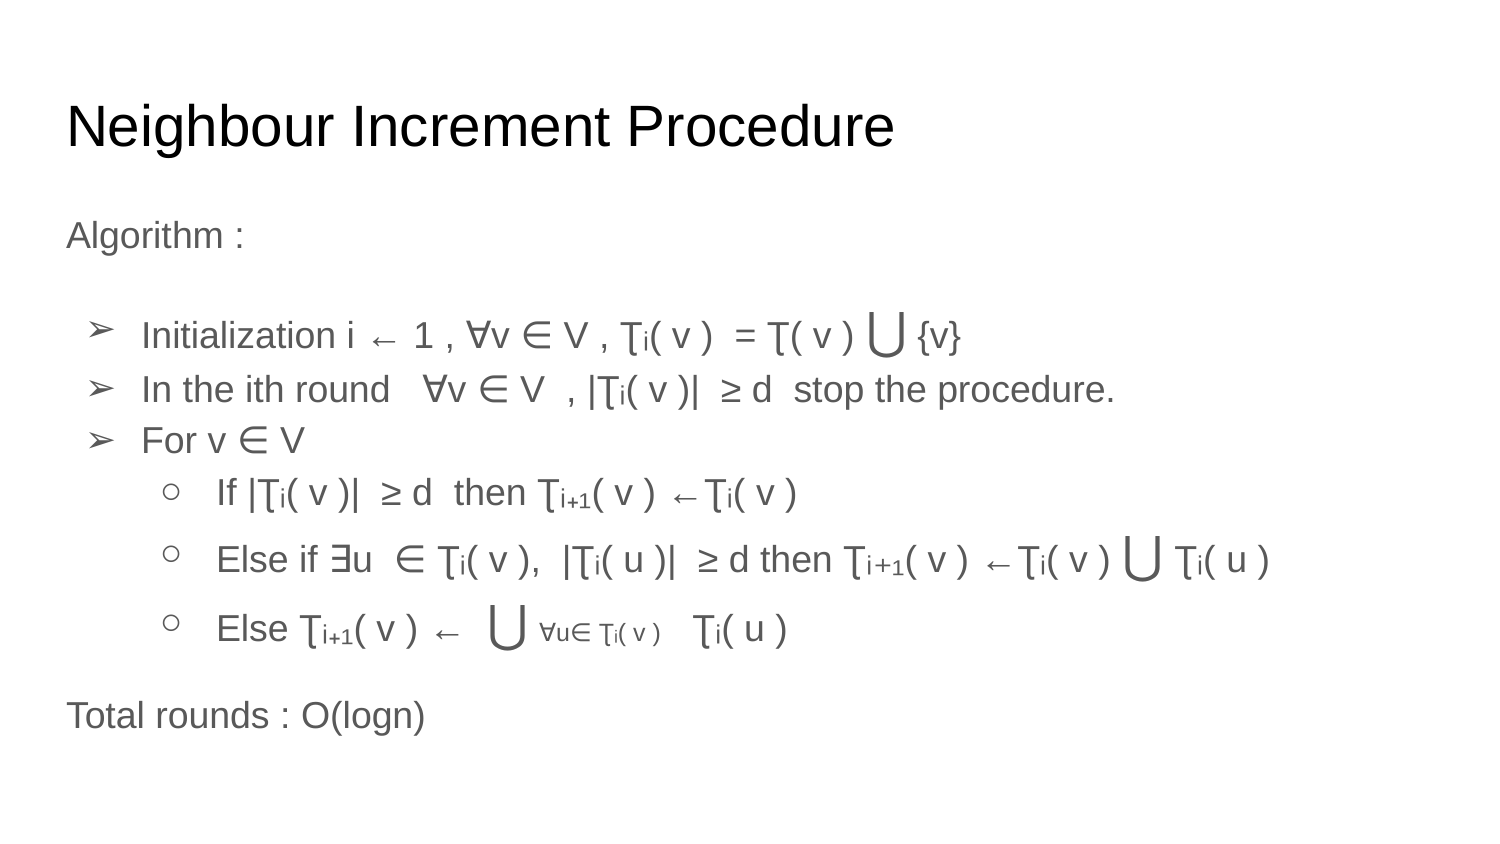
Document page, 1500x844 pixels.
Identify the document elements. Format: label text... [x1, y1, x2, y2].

title Neighbour Increment Procedure [51, 72, 1449, 167]
list Algorithm : Initialization i ← 1 , ∀v ∈ V , Ʈᵢ( v ) = Ʈ( v ) ⋃ {v} In the ith round ∀v ∈ V , |Ʈᵢ( v )| ≥ d stop the procedure. For v ∈ V If |Ʈᵢ( v )| ≥ d then Ʈᵢ₊₁( v ) ←Ʈᵢ( v ) Else if ∃u ∈ Ʈᵢ( v ), |Ʈᵢ( u )| ≥ d then Ʈᵢ₊₁( v ) ←Ʈᵢ( v ) ⋃ Ʈᵢ( u ) Else Ʈᵢ₊₁( v ) ← ⋃ ∀u∈ Ʈᵢ( v ) Ʈᵢ( u ) Total rounds : O(logn) [51, 189, 1449, 750]
